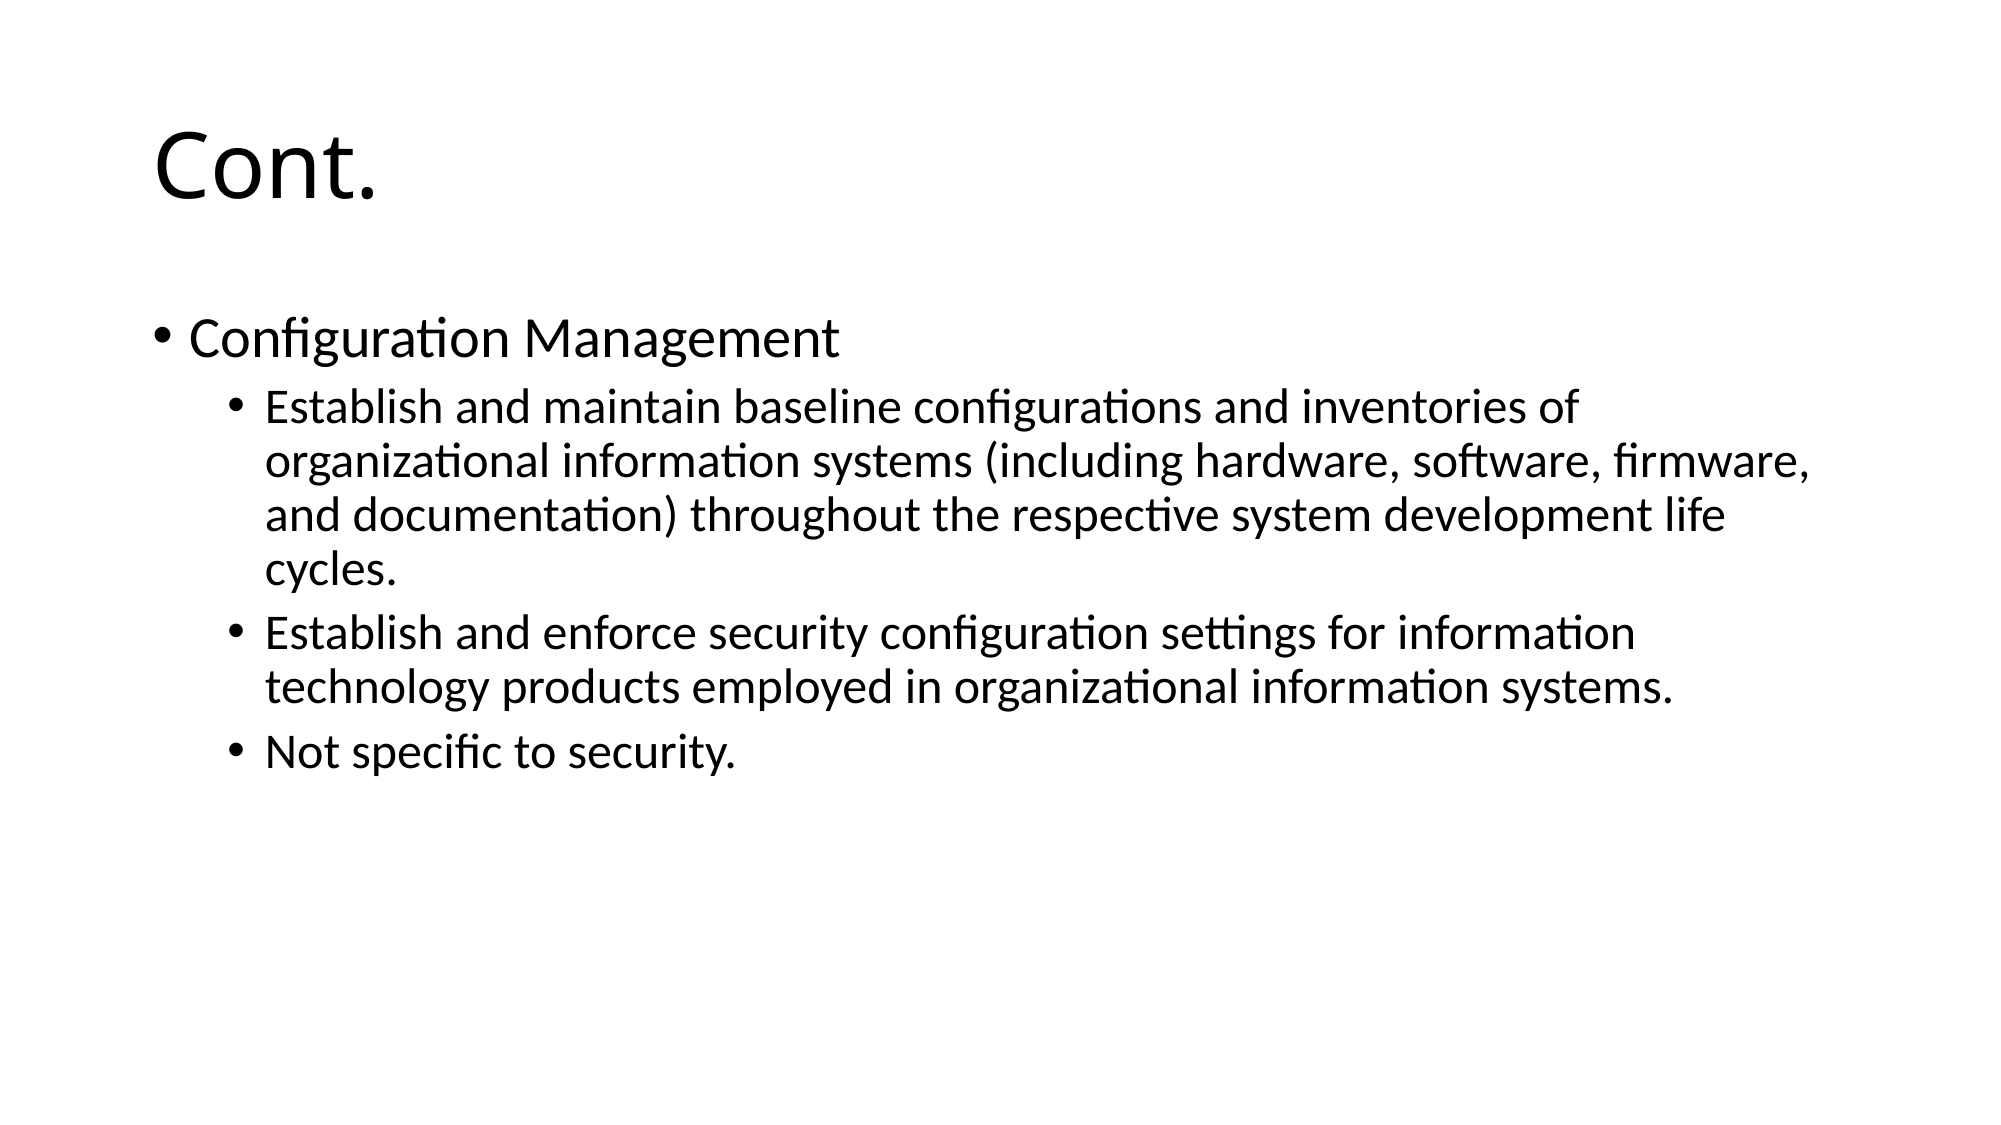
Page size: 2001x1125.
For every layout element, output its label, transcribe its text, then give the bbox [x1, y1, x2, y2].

list Configuration Management Establish and maintain baseline configurations and inventories of organizational information systems (including hardware, software, firmware, and documentation) throughout the respective system development life cycles. Establish and enforce security configuration settings for information technology products employed in organizational information systems. Not specific to security. [137, 299, 1863, 1014]
title Cont. [137, 59, 1863, 278]
